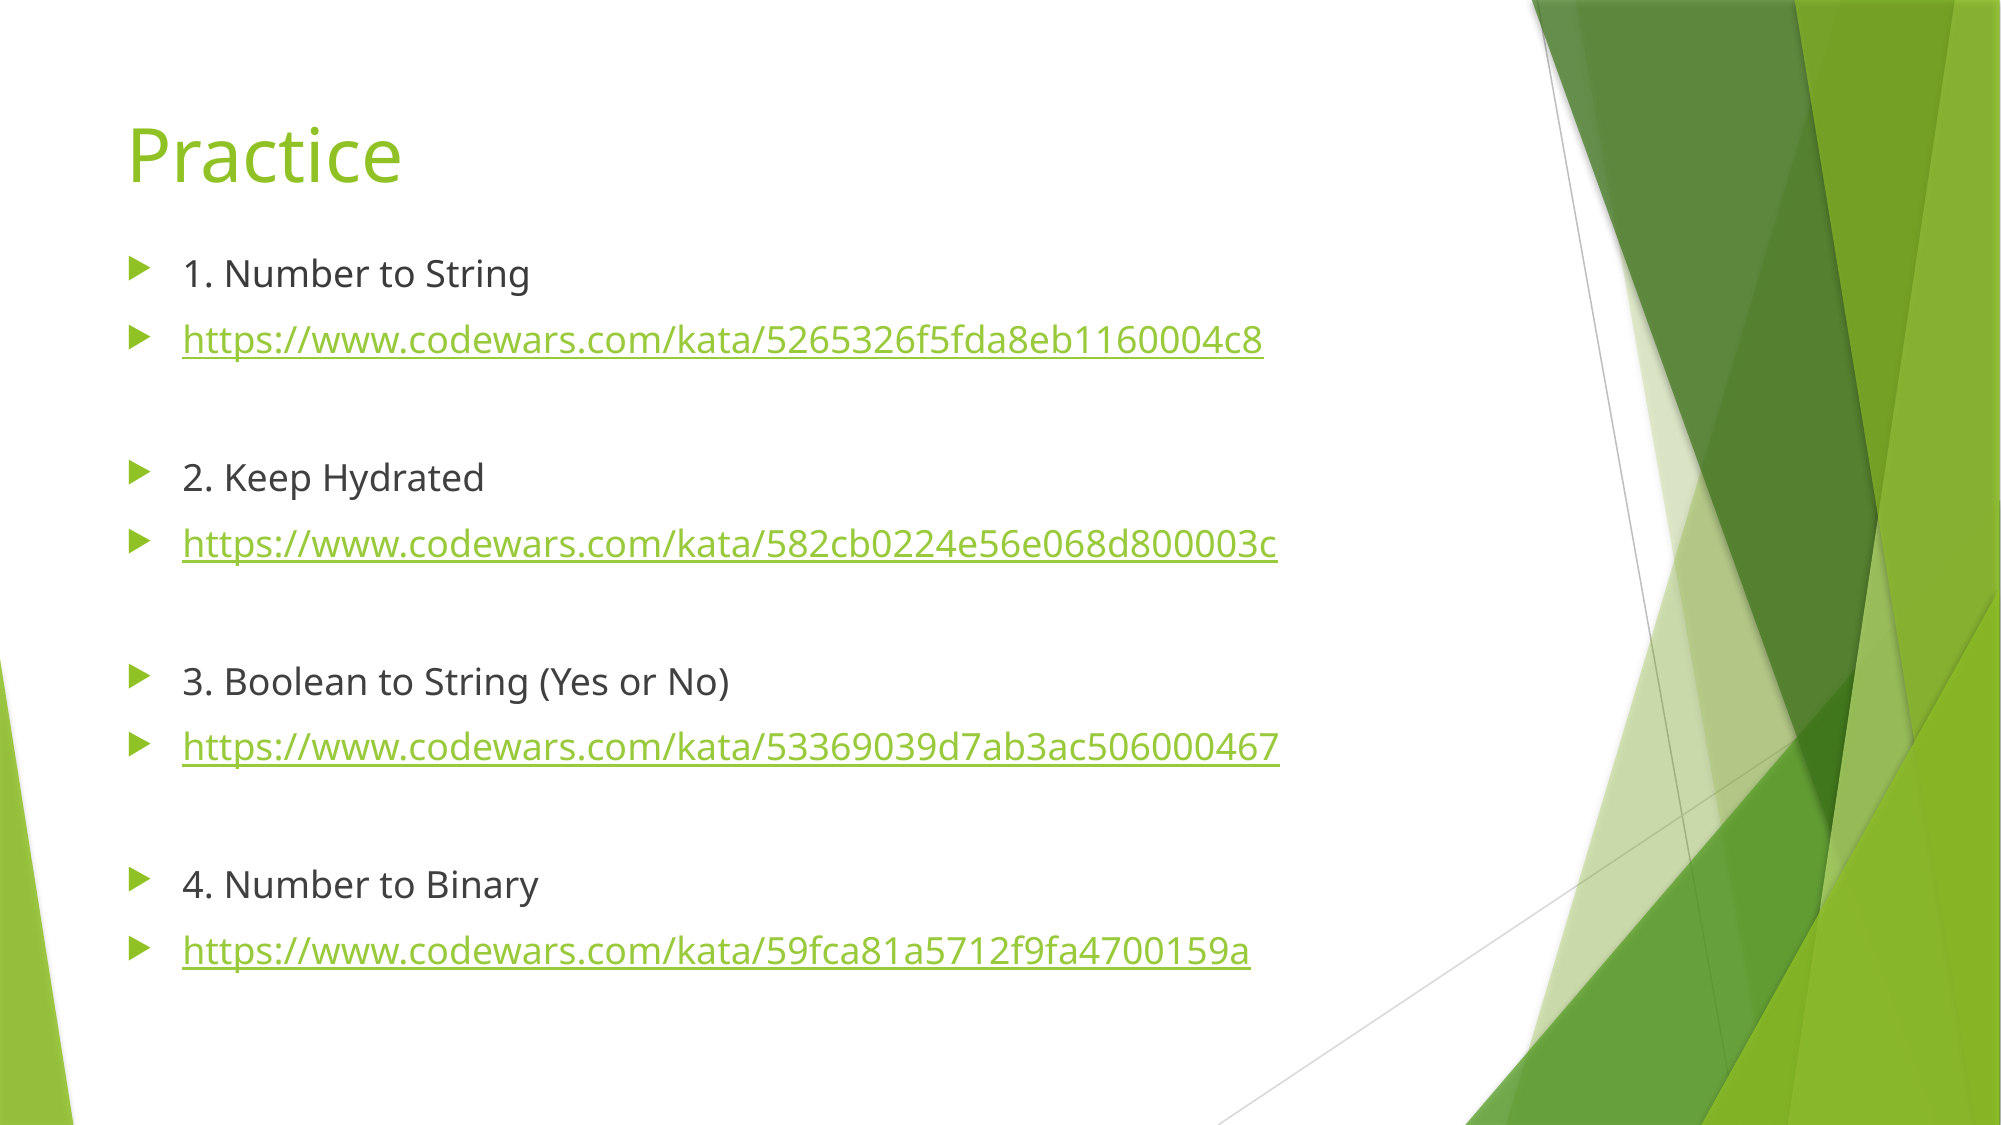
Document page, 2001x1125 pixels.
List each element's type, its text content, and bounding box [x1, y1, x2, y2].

list 1. Number to String https://www.codewars.com/kata/5265326f5fda8eb1160004c8 2. Keep Hydrated https://www.codewars.com/kata/582cb0224e56e068d800003c 3. Boolean to String (Yes or No) https://www.codewars.com/kata/53369039d7ab3ac506000467 4. Number to Binary https://www.codewars.com/kata/59fca81a5712f9fa4700159a [111, 242, 1522, 991]
title Practice [111, 99, 1522, 242]
